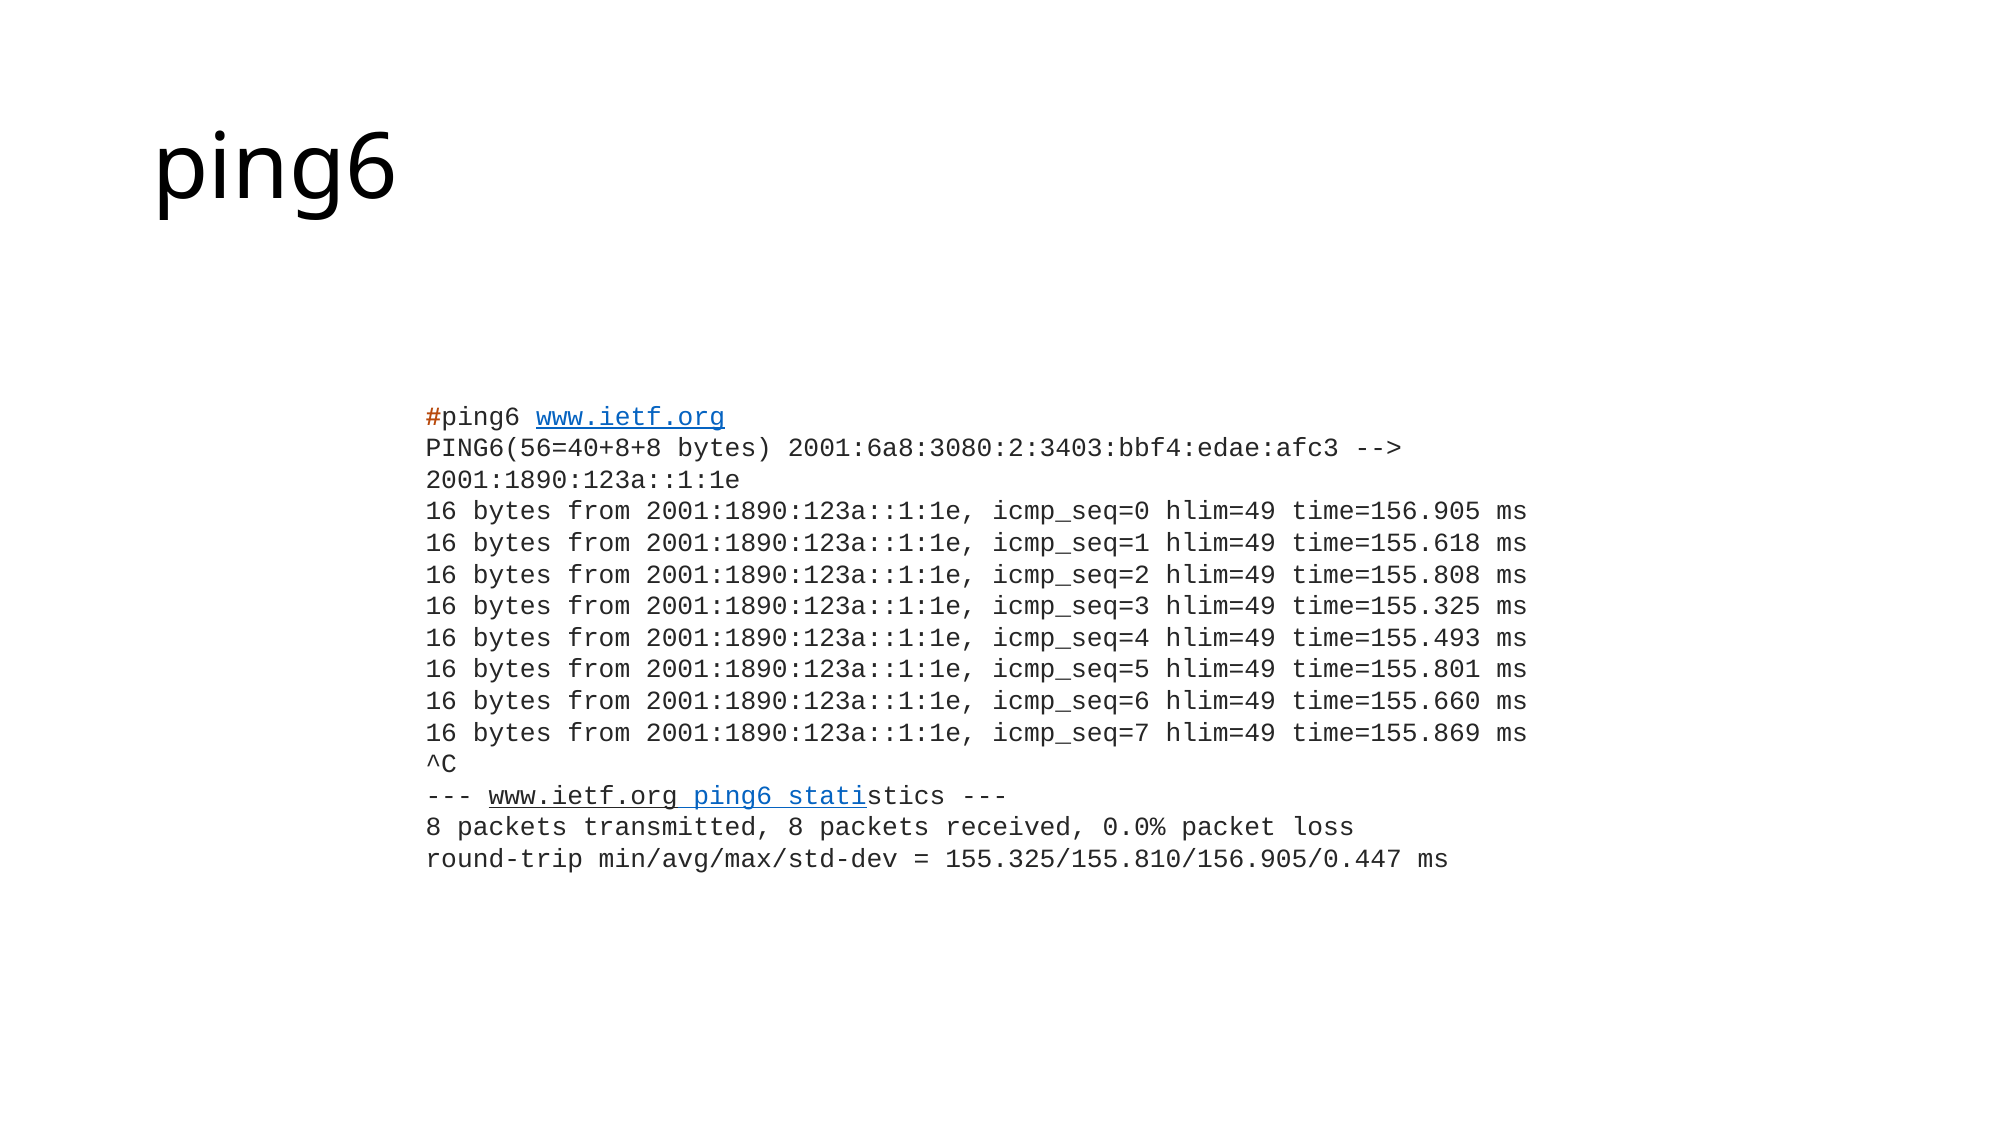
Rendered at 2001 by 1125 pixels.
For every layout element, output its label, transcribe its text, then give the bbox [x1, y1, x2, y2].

title ping6 [137, 59, 1863, 278]
text_box #ping6 www.ietf.org PING6(56=40+8+8 bytes) 2001:6a8:3080:2:3403:bbf4:edae:afc3 --> 2001:1890:123a::1:1e 16 bytes from 2001:1890:123a::1:1e, icmp_seq=0 hlim=49 time=156.905 ms 16 bytes from 2001:1890:123a::1:1e, icmp_seq=1 hlim=49 time=155.618 ms 16 bytes from 2001:1890:123a::1:1e, icmp_seq=2 hlim=49 time=155.808 ms 16 bytes from 2001:1890:123a::1:1e, icmp_seq=3 hlim=49 time=155.325 ms 16 bytes from 2001:1890:123a::1:1e, icmp_seq=4 hlim=49 time=155.493 ms 16 bytes from 2001:1890:123a::1:1e, icmp_seq=5 hlim=49 time=155.801 ms 16 bytes from 2001:1890:123a::1:1e, icmp_seq=6 hlim=49 time=155.660 ms 16 bytes from 2001:1890:123a::1:1e, icmp_seq=7 hlim=49 time=155.869 ms ^C --- www.ietf.org ping6 statistics --- 8 packets transmitted, 8 packets received, 0.0% packet loss round-trip min/avg/max/std-dev = 155.325/155.810/156.905/0.447 ms [425, 388, 1620, 884]
